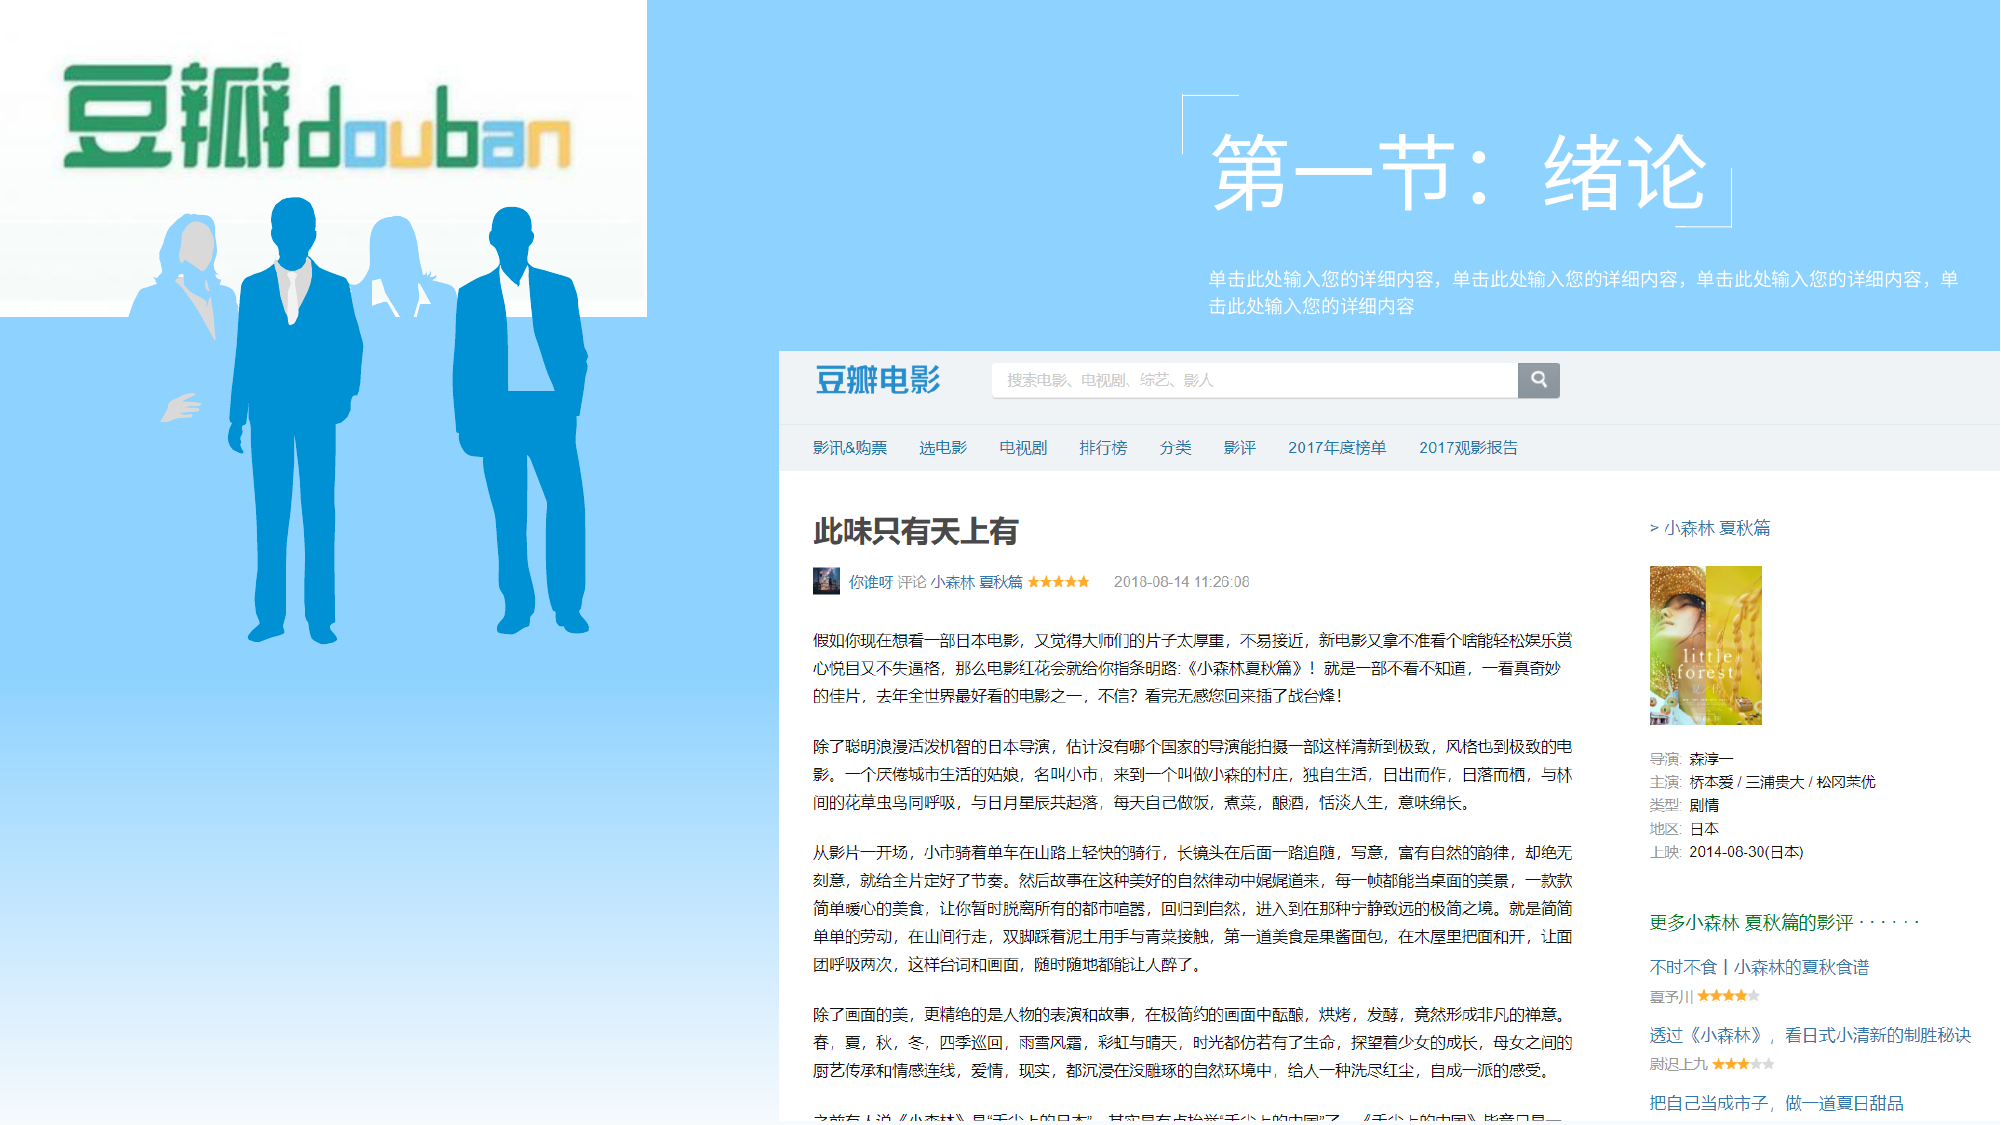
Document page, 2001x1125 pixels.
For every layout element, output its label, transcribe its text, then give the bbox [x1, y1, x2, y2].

picture [0, 0, 647, 317]
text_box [99, 197, 591, 660]
text_box 第一节：绪论 [1194, 113, 1724, 229]
text_box 单击此处输入您的详细内容，单击此处输入您的详细内容，单击此处输入您的详细内容，单击此处输入您的详细内容 [1193, 256, 1982, 325]
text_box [1675, 168, 1732, 228]
picture [779, 351, 2000, 1121]
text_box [1182, 94, 1239, 154]
